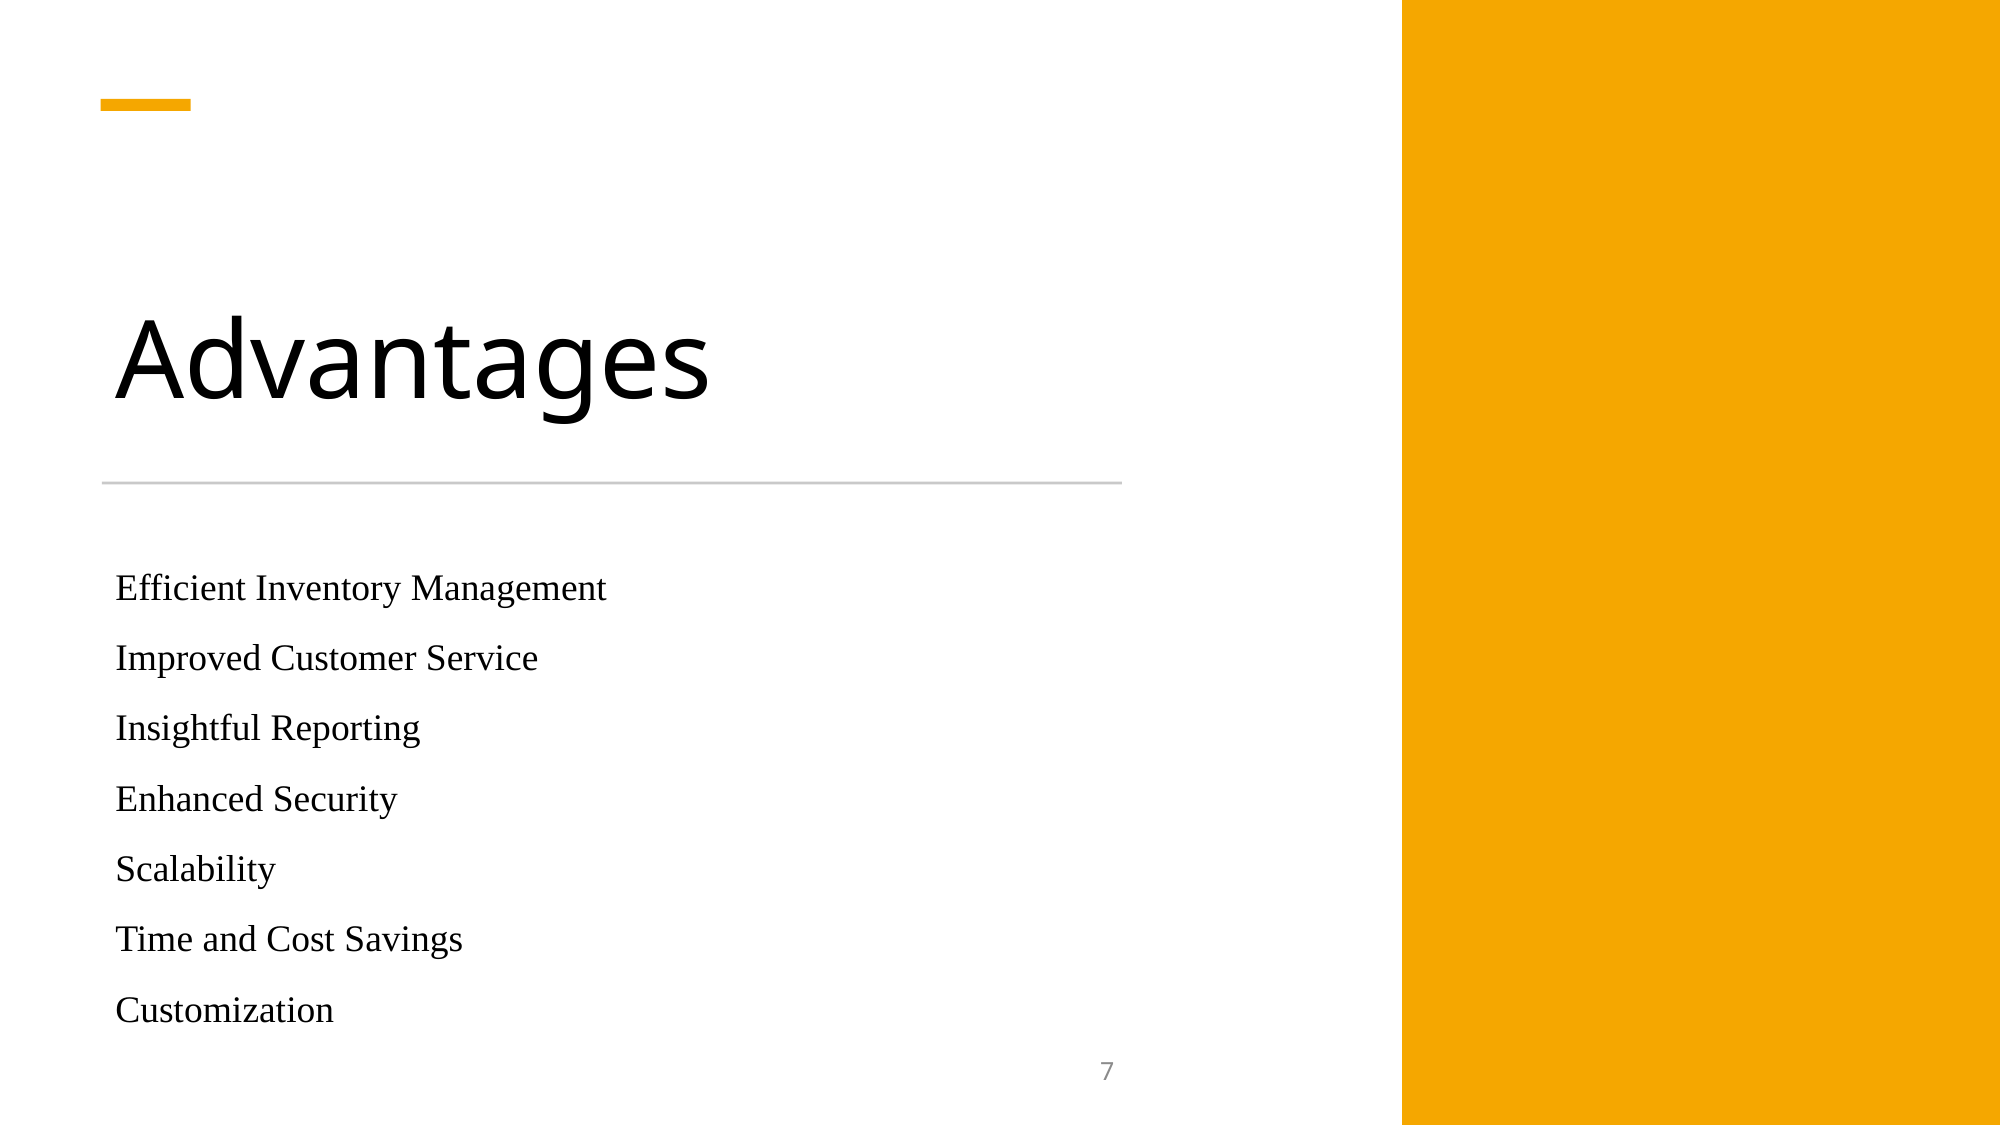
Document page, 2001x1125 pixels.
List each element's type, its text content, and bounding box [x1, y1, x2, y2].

list Efficient Inventory Management Improved Customer Service Insightful Reporting Enhanced Security Scalability Time and Cost Savings Customization [100, 550, 1184, 1067]
title Advantages [100, 176, 1130, 429]
slide_number 7 [919, 1042, 1130, 1103]
text_box [1402, 0, 2000, 1125]
